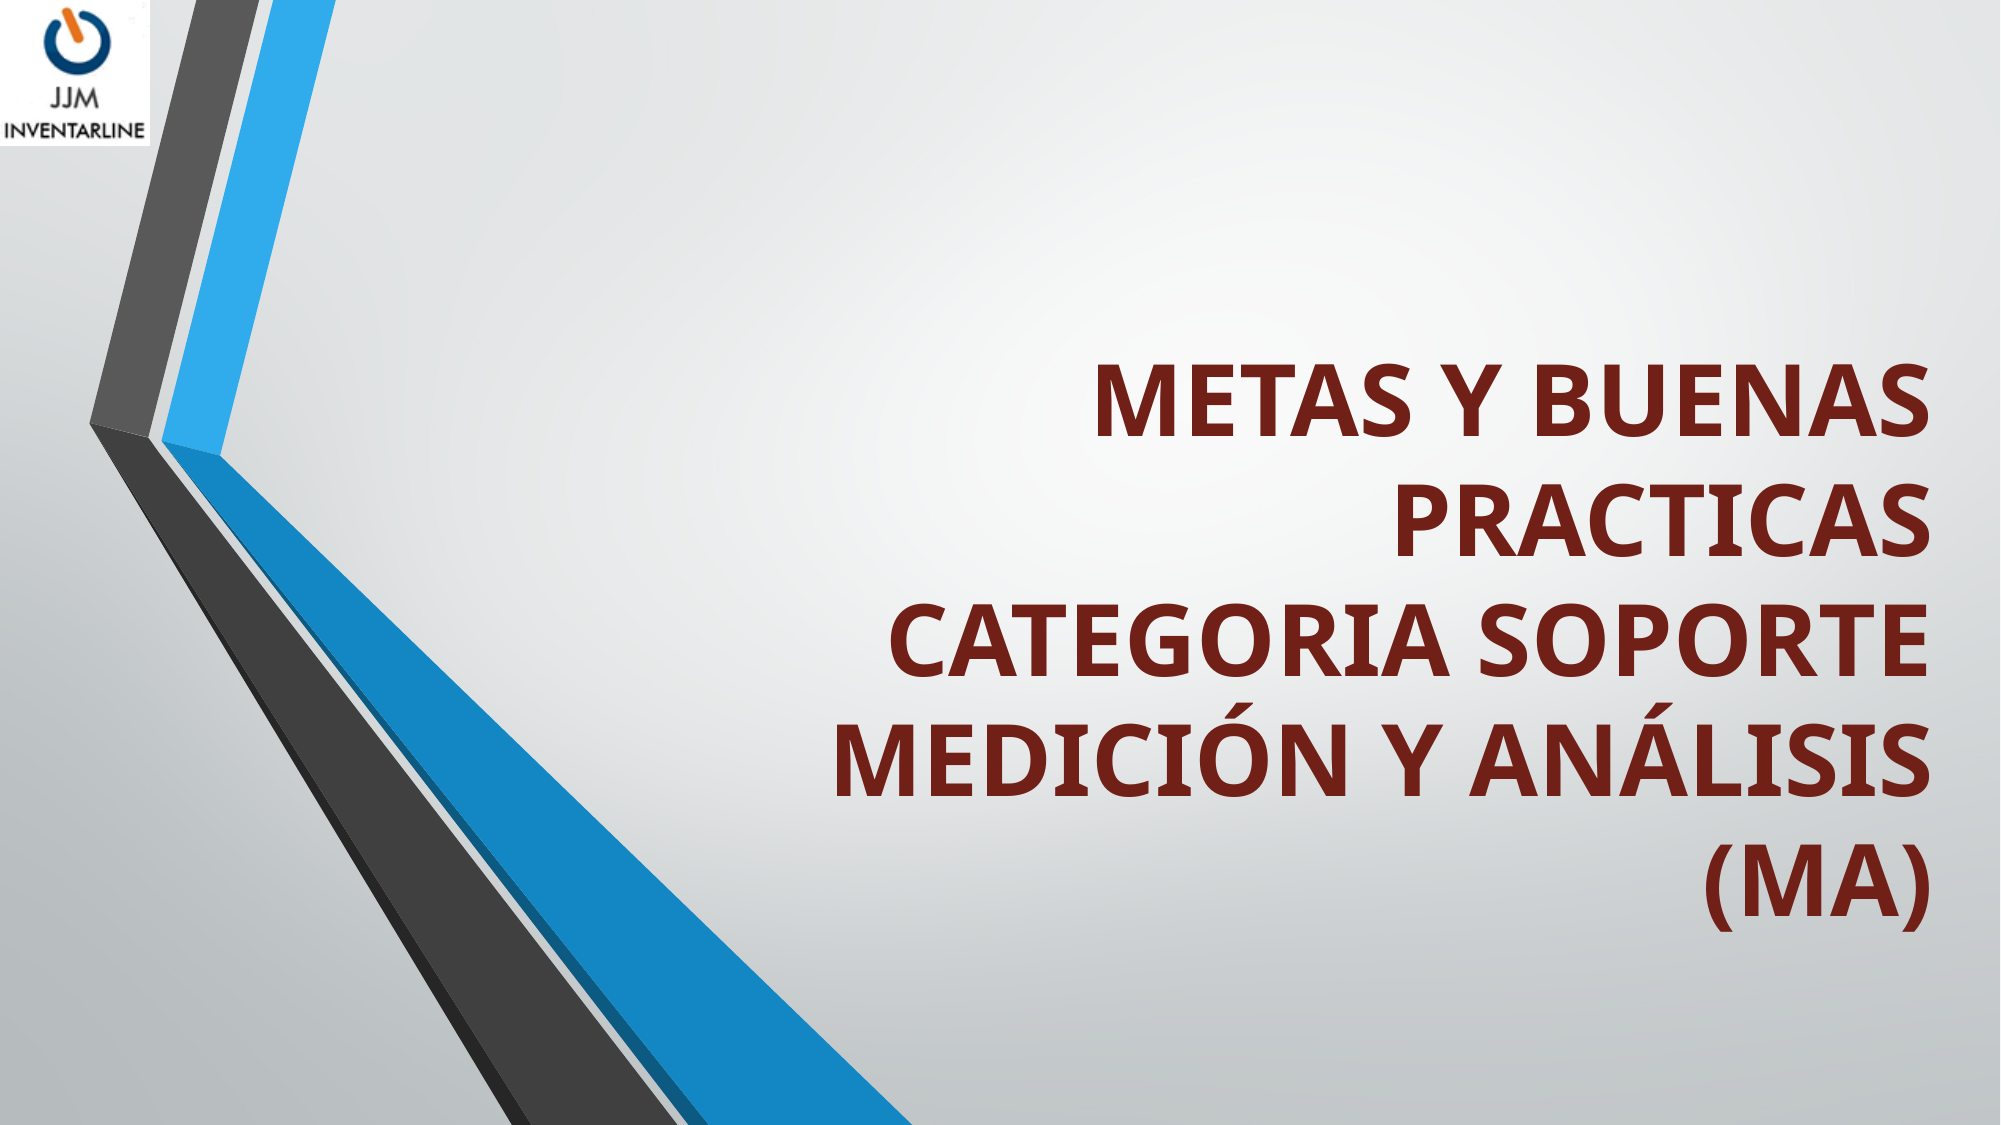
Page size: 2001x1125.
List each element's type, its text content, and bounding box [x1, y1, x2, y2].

picture [0, 0, 151, 146]
text_box METAS Y BUENAS PRACTICAS CATEGORIA SOPORTE MEDICIÓN Y ANÁLISIS (MA) [766, 328, 1949, 944]
